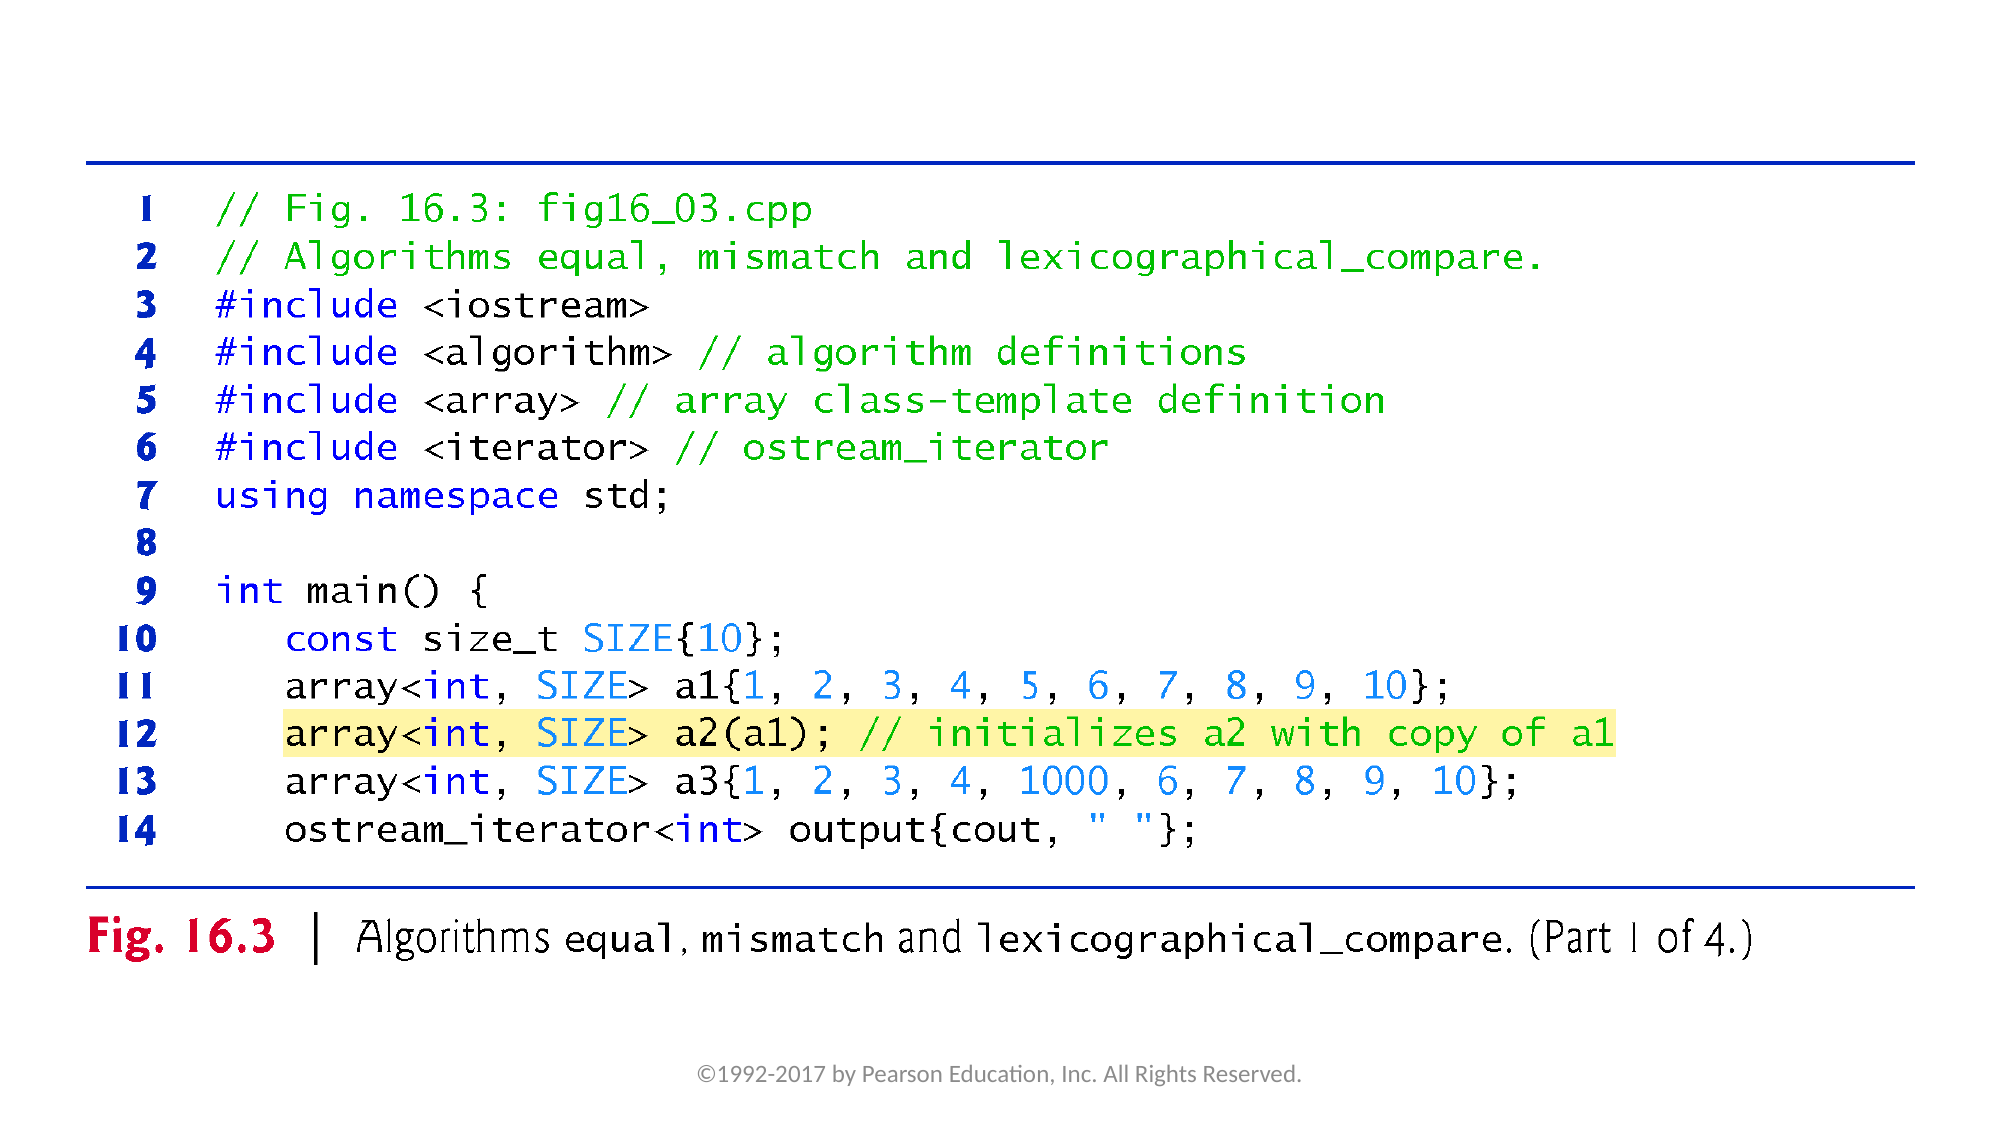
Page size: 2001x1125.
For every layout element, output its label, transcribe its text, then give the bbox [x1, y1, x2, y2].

footer ©1992-2017 by Pearson Education, Inc. All Rights Reserved. [662, 1050, 1338, 1103]
picture [0, 75, 2000, 1050]
